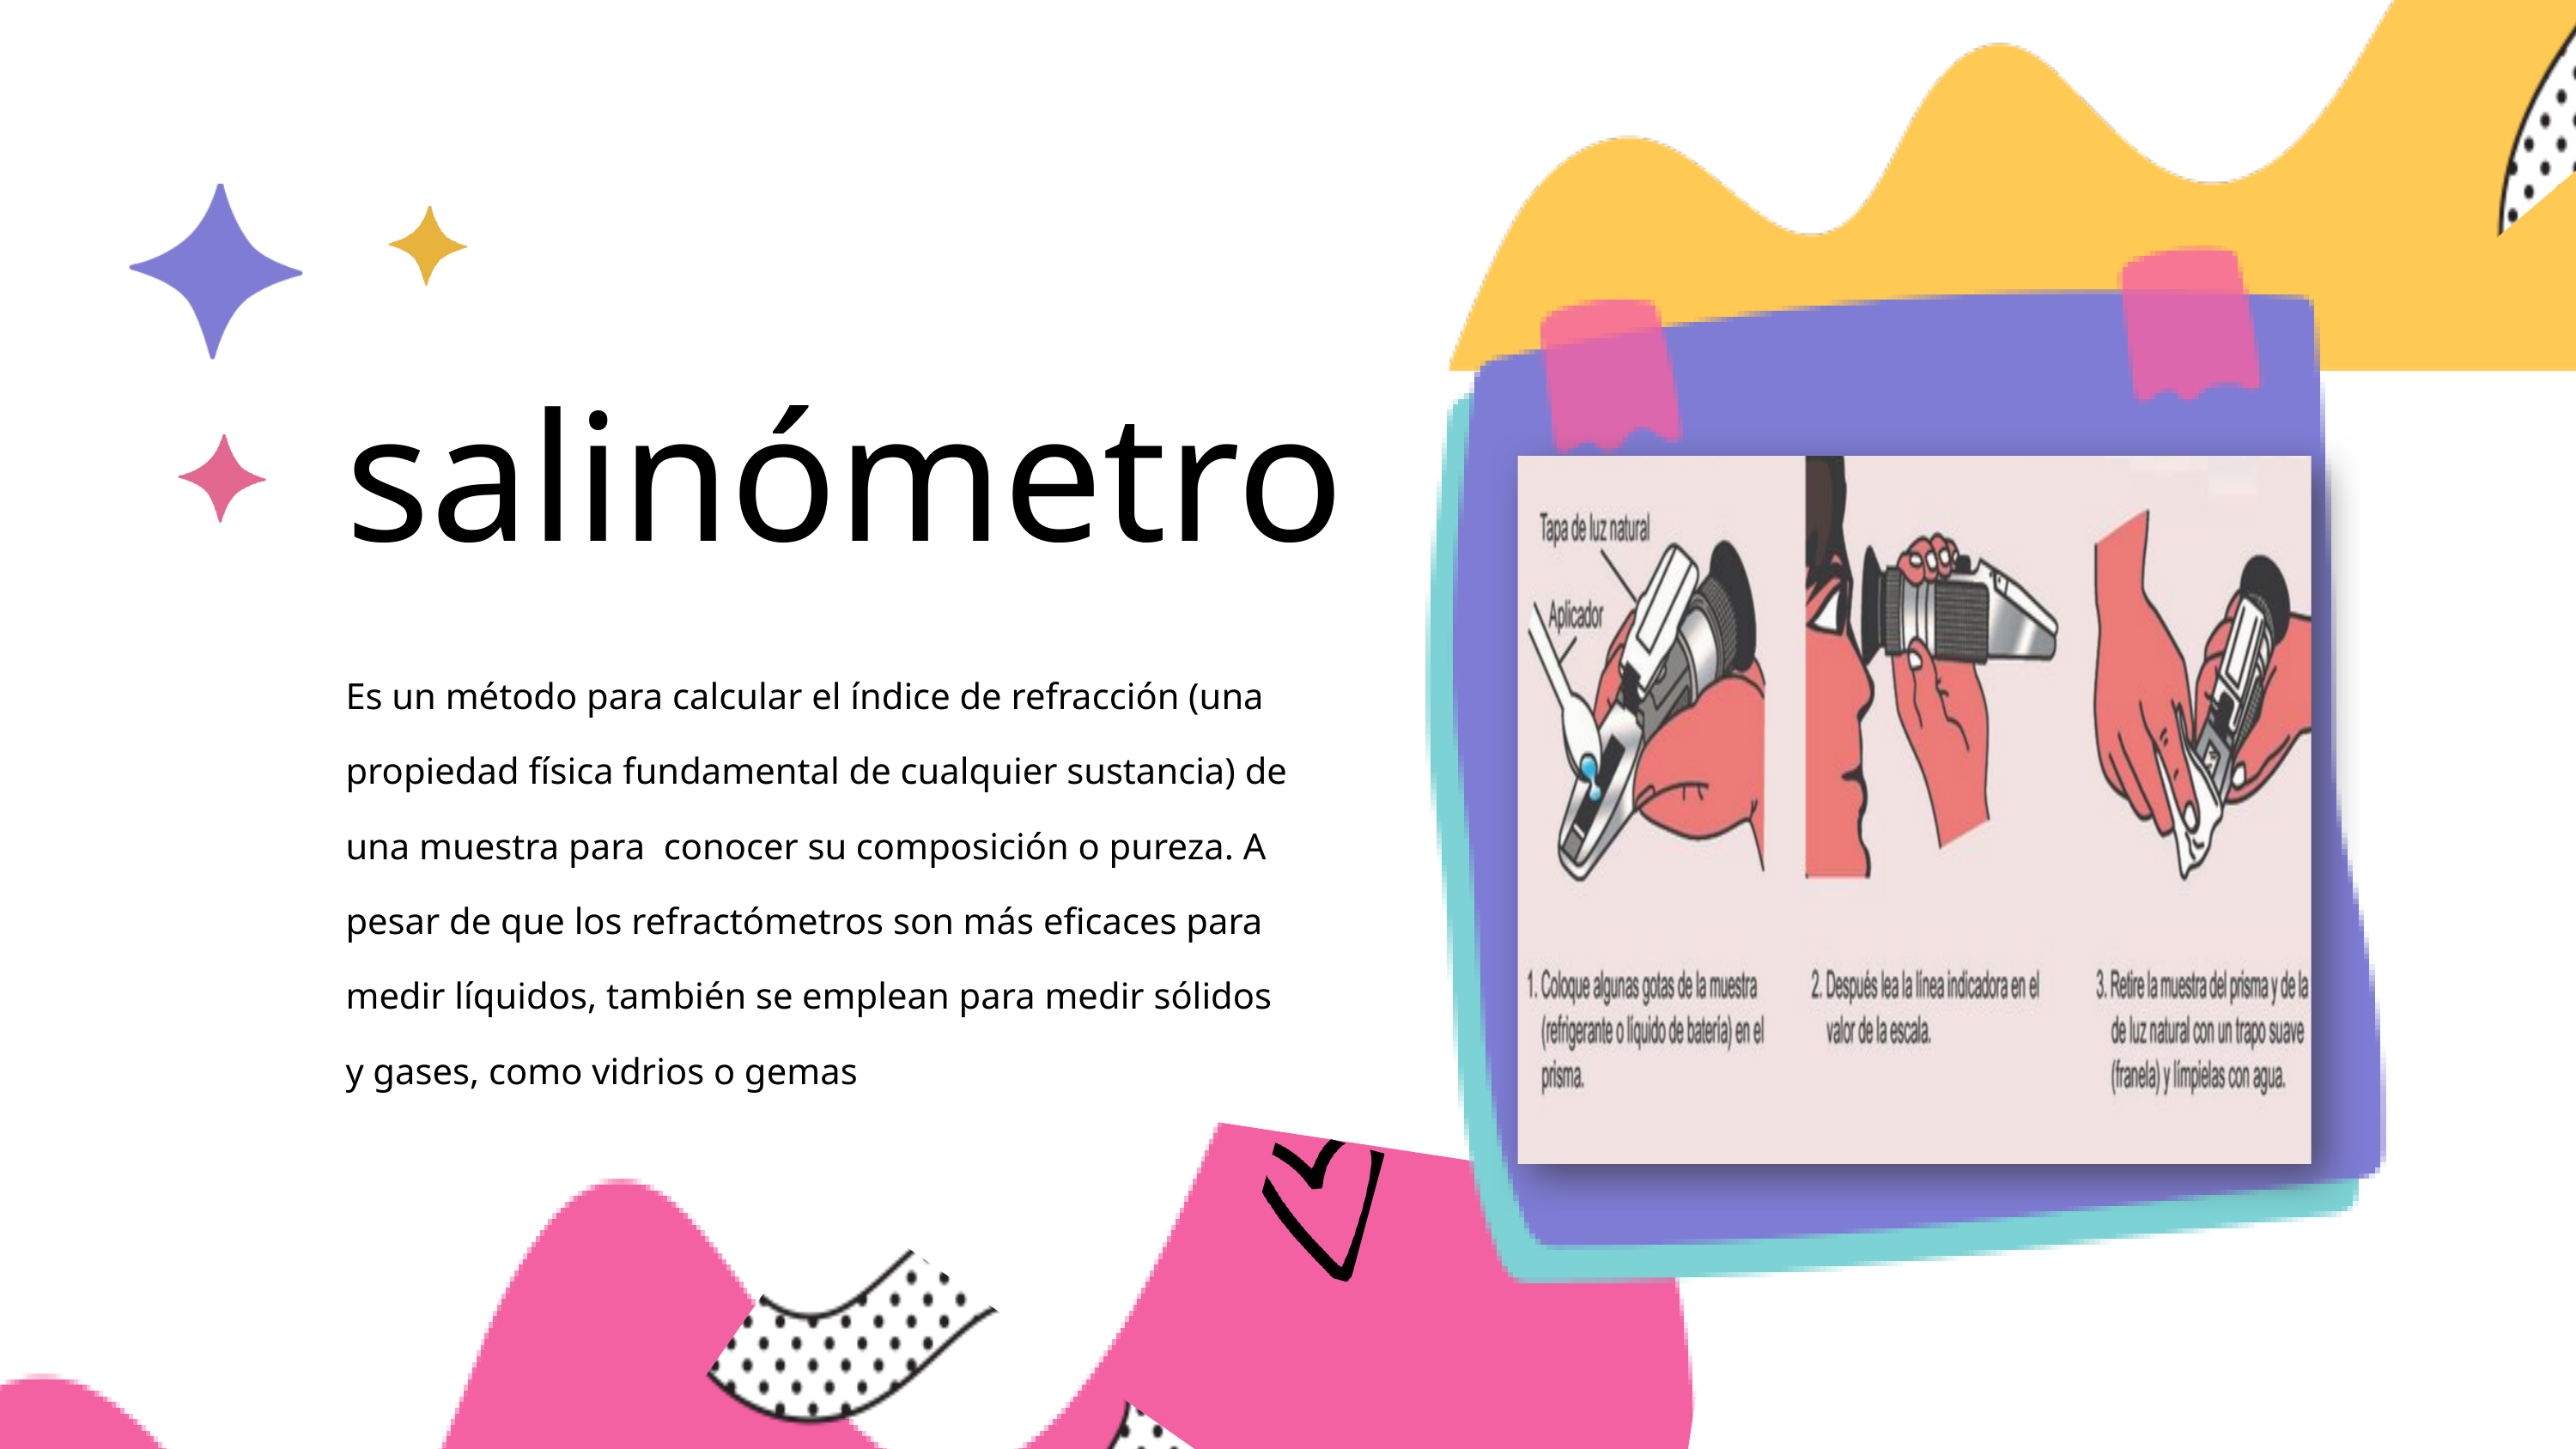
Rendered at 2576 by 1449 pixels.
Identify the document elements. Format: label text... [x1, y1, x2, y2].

text_box [654, 1195, 1195, 1449]
text_box [1449, 0, 2576, 371]
text_box [0, 937, 1714, 1449]
text_box [127, 184, 328, 360]
text_box [1245, 1125, 1385, 1283]
text_box [1420, 246, 2387, 1283]
picture [1517, 455, 2312, 1164]
text_box [177, 434, 278, 523]
text_box salinómetro [345, 388, 1449, 577]
text_box [387, 206, 478, 286]
text_box [2227, 0, 2576, 272]
text_box Es un método para calcular el índice de refracción (una propiedad física fundamental de cualquier sustancia) de una muestra para conocer su composición o pureza. A pesar de que los refractómetros son más eficaces para medir líquidos, también se emplean para medir sólidos y gases, como vidrios o gemas [345, 640, 1288, 1092]
